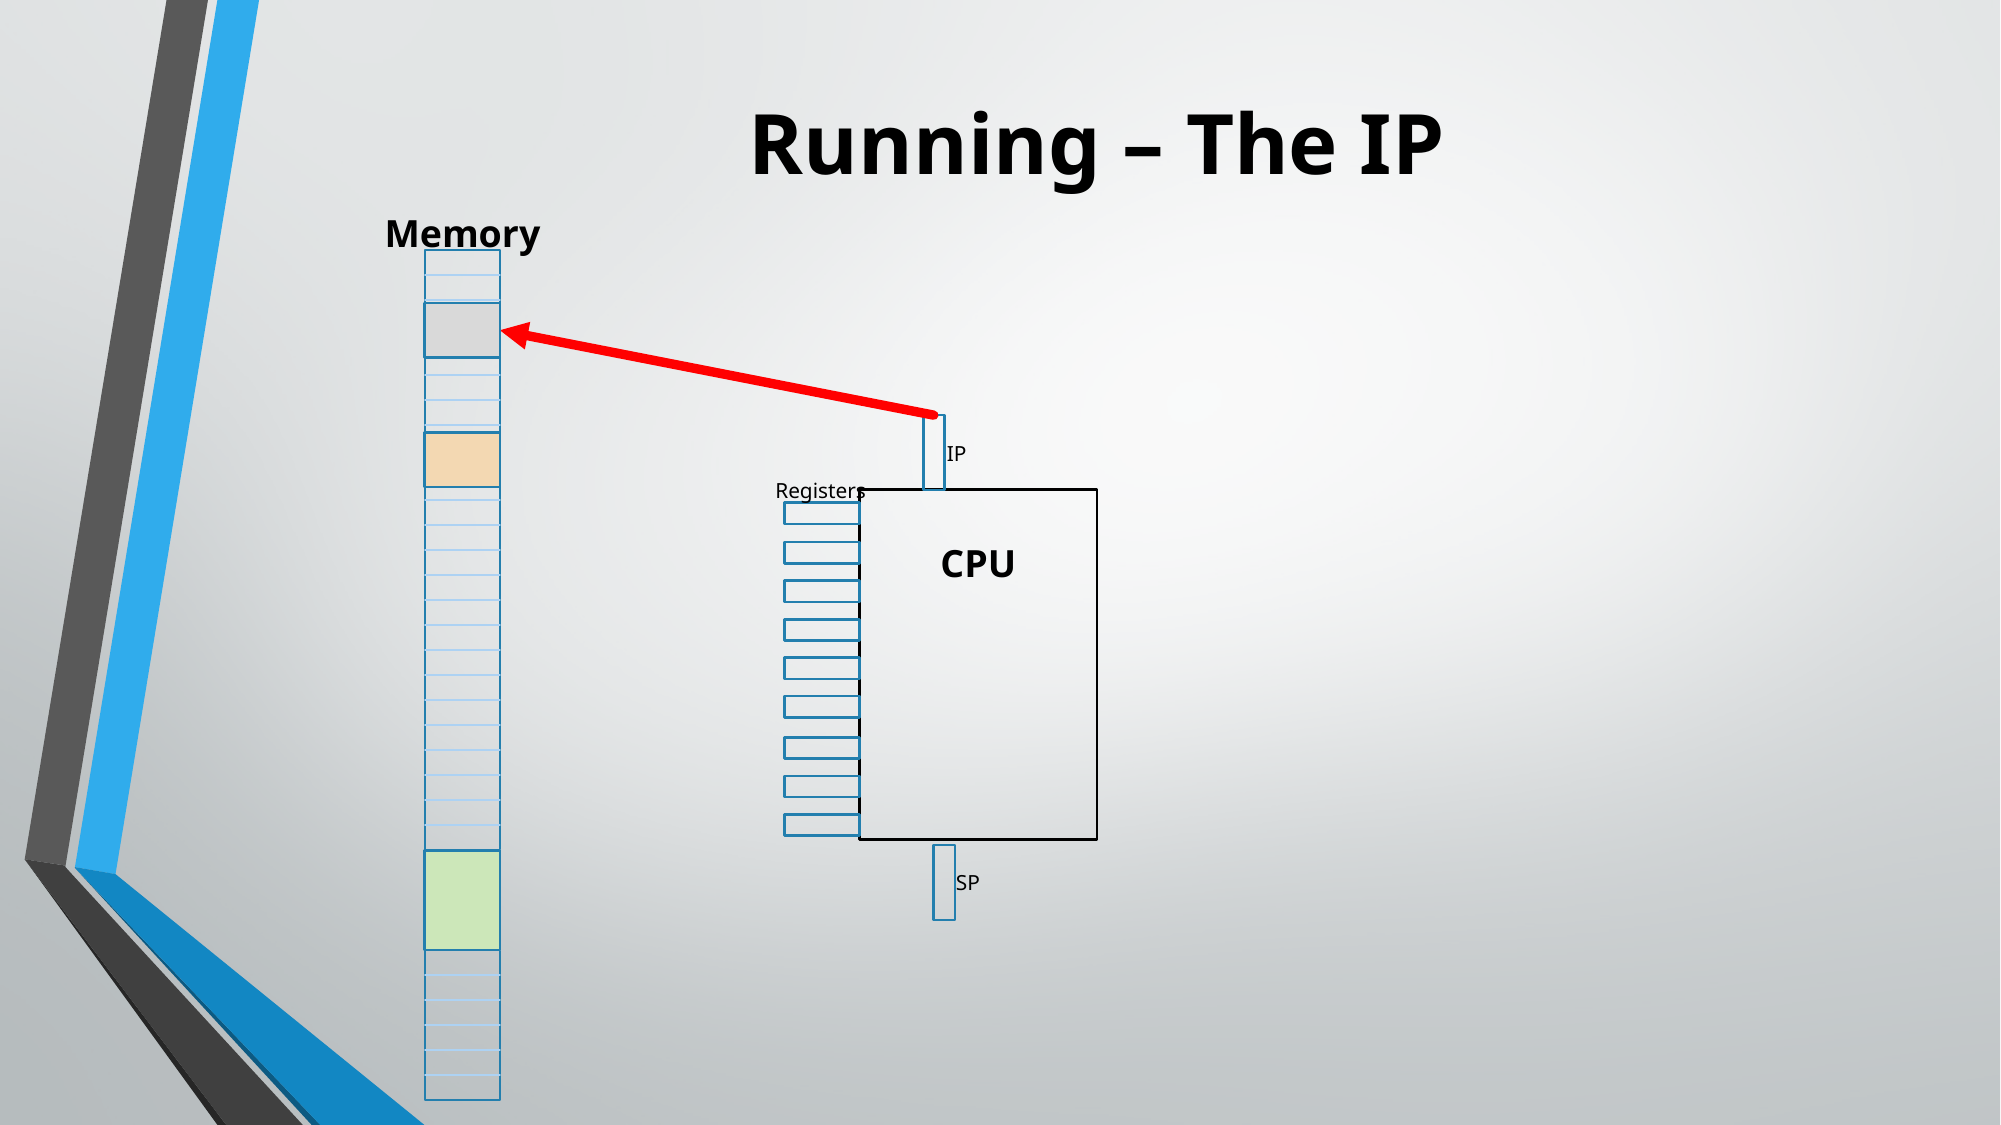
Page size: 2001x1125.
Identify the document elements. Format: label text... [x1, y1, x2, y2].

text_box [932, 902, 956, 921]
text_box [424, 751, 501, 774]
text_box [922, 414, 946, 433]
text_box [424, 1026, 501, 1049]
text_box [783, 541, 861, 565]
text_box [424, 488, 501, 499]
text_box [424, 826, 501, 849]
text_box [783, 511, 861, 525]
text_box [783, 775, 861, 798]
text_box [424, 776, 501, 799]
text_box [424, 801, 501, 824]
text_box [424, 676, 501, 699]
text_box [783, 695, 861, 719]
text_box [424, 401, 501, 424]
text_box [424, 376, 499, 399]
text_box Registers [720, 470, 921, 511]
text_box [424, 976, 501, 999]
text_box [424, 526, 501, 549]
text_box [424, 1076, 501, 1101]
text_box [499, 329, 934, 416]
text_box [424, 1051, 501, 1074]
text_box [783, 813, 861, 837]
text_box [423, 431, 501, 488]
text_box IP [856, 433, 1057, 474]
text_box [423, 849, 501, 951]
text_box [424, 263, 501, 274]
text_box [424, 726, 501, 749]
text_box [424, 601, 501, 624]
text_box SP [867, 862, 1068, 902]
text_box [783, 736, 861, 760]
text_box [783, 656, 861, 680]
text_box [424, 551, 501, 574]
text_box [783, 579, 861, 603]
title Running – The IP [275, 0, 1919, 286]
text_box [424, 426, 501, 431]
text_box [424, 1001, 501, 1024]
text_box [922, 474, 946, 491]
text_box [423, 302, 501, 359]
text_box [424, 701, 501, 724]
text_box Memory [362, 202, 563, 263]
text_box [424, 276, 501, 299]
text_box [424, 626, 501, 649]
text_box [783, 618, 861, 642]
text_box [858, 488, 1098, 841]
text_box [424, 501, 501, 524]
text_box [424, 951, 501, 974]
text_box CPU [878, 532, 1079, 593]
text_box [424, 359, 499, 374]
text_box [424, 651, 501, 674]
text_box [932, 844, 956, 862]
text_box [424, 576, 501, 599]
